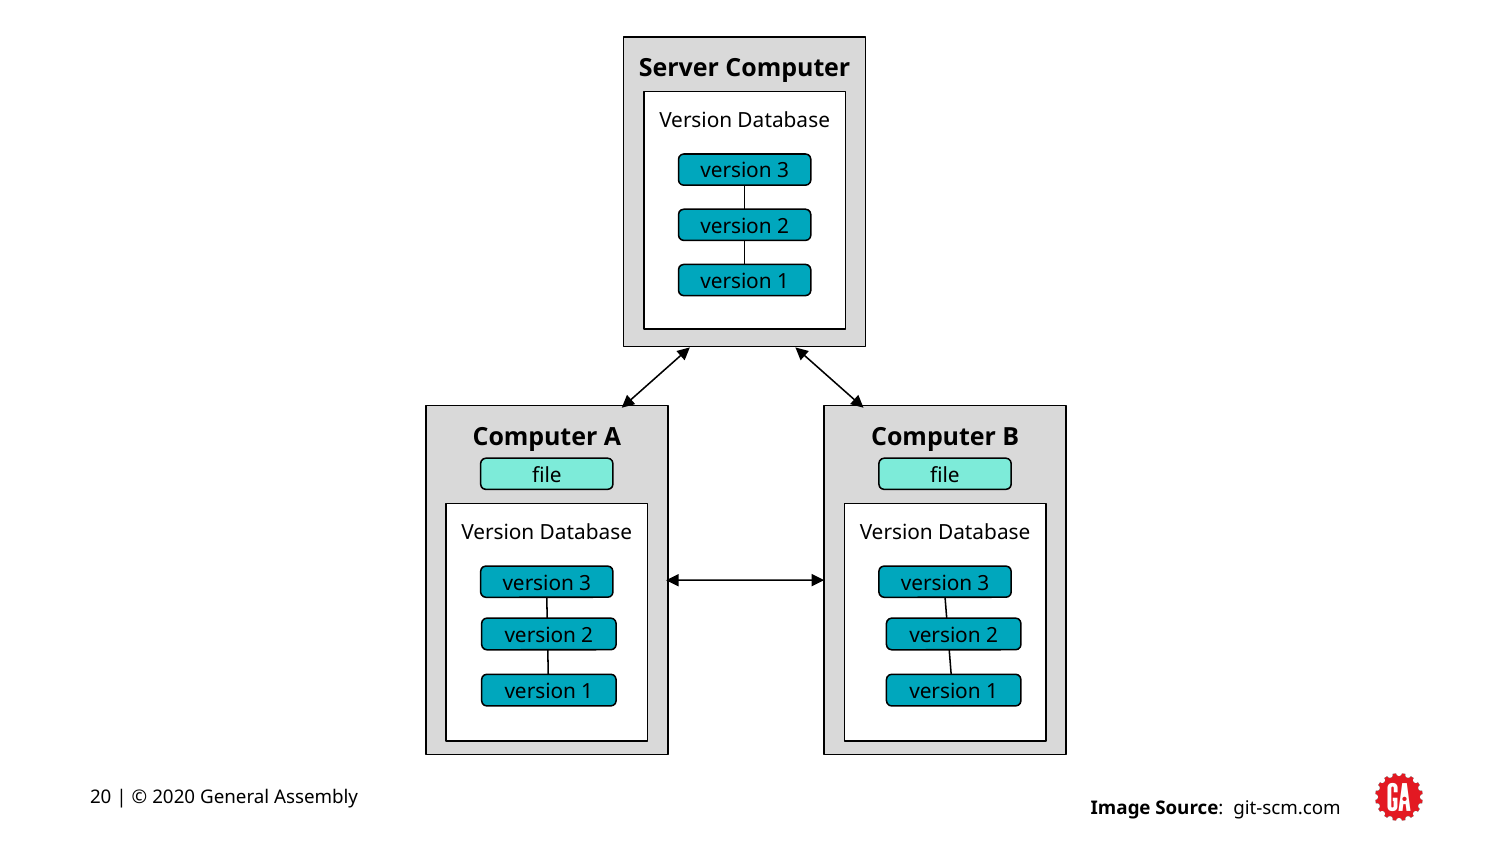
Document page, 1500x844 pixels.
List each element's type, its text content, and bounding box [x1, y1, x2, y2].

text_box file [878, 458, 1012, 490]
text_box Server Computer [623, 36, 866, 347]
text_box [944, 597, 954, 707]
text_box version 2 [750, 209, 811, 241]
text_box version 1 [553, 674, 617, 706]
text_box Version Database [643, 91, 846, 329]
text_box version 1 [959, 674, 1021, 706]
text_box Computer B [824, 405, 1067, 755]
text_box version 2 [554, 618, 617, 650]
text_box version 2 [678, 209, 740, 241]
text_box version 1 [481, 674, 541, 706]
text_box Computer A [425, 405, 668, 755]
text_box version 1 [678, 264, 740, 296]
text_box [795, 347, 864, 408]
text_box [621, 347, 691, 408]
slide_number ‹#› | © 2020 General Assembly [75, 764, 465, 830]
text_box version 1 [886, 674, 939, 706]
text_box version 2 [886, 618, 939, 650]
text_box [546, 597, 550, 707]
text_box version 3 [878, 566, 1012, 598]
text_box version 3 [480, 566, 613, 598]
text_box version 2 [481, 618, 541, 650]
list Image Source: git-scm.com [750, 773, 1356, 838]
text_box file [480, 458, 613, 490]
text_box Version Database [446, 503, 648, 742]
text_box version 2 [959, 618, 1021, 650]
text_box version 1 [750, 264, 811, 296]
text_box version 3 [678, 154, 811, 186]
text_box Version Database [844, 503, 1046, 742]
picture [1373, 771, 1425, 823]
